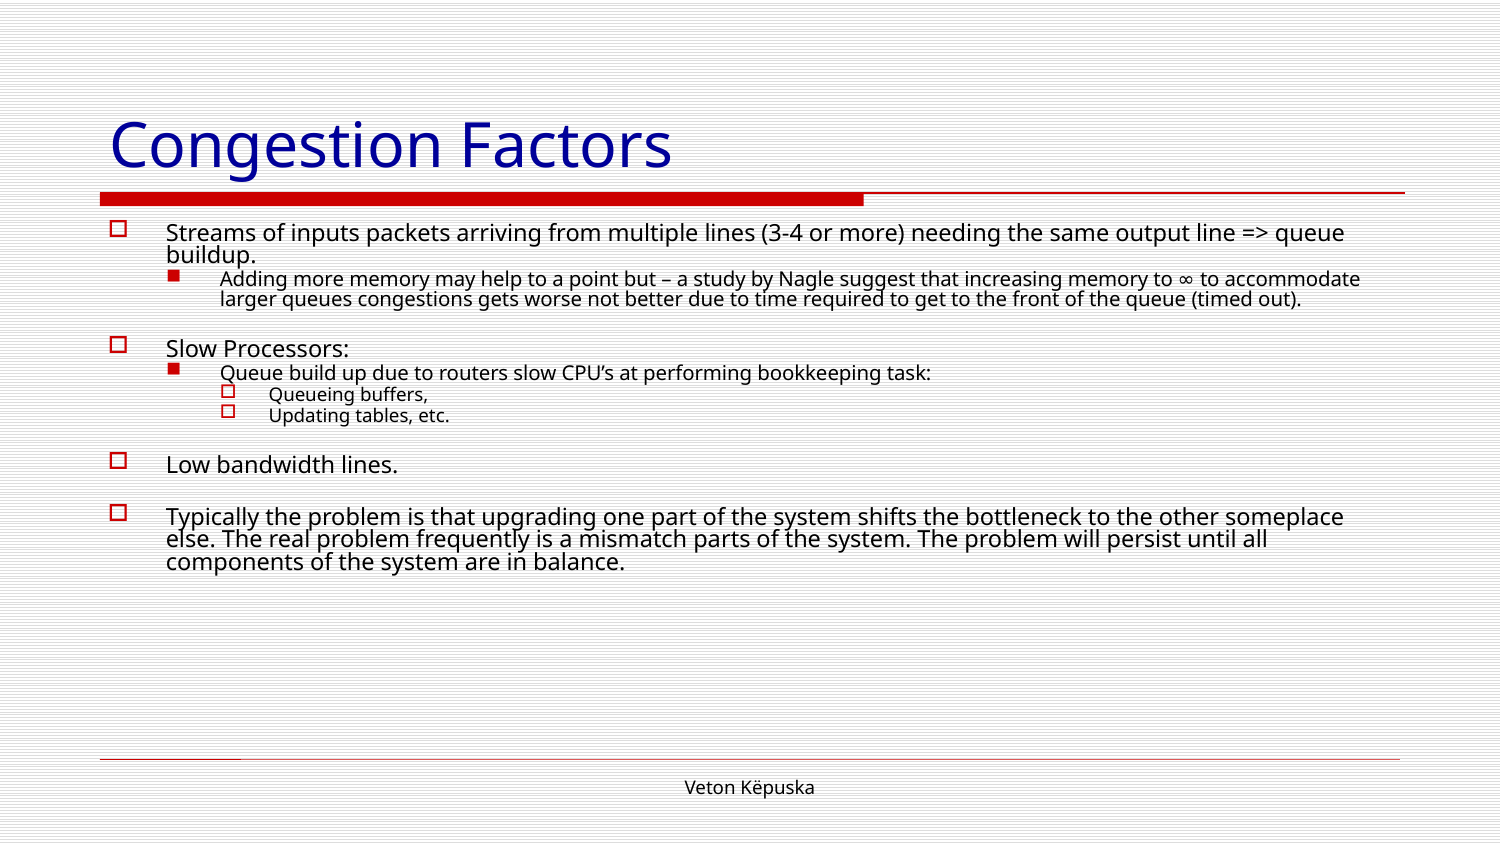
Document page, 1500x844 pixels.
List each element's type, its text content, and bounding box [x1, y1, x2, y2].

footer Veton Këpuska [512, 768, 988, 828]
title Congestion Factors [94, 37, 1407, 188]
slide_number [99, 768, 425, 828]
slide_number [1074, 768, 1400, 828]
list Streams of inputs packets arriving from multiple lines (3-4 or more) needing the same output line => queue buildup. Adding more memory may help to a point but – a study by Nagle suggest that increasing memory to ∞ to accommodate larger queues congestions gets worse not better due to time required to get to the front of the queue (timed out). Slow Processors: Queue build up due to routers slow CPU’s at performing bookkeeping task: Queueing buffers, Updating tables, etc. Low bandwidth lines. Typically the problem is that upgrading one part of the system shifts the bottleneck to the other someplace else. The real problem frequently is a mismatch parts of the system. The problem will persist until all components of the system are in balance. [92, 215, 1406, 741]
